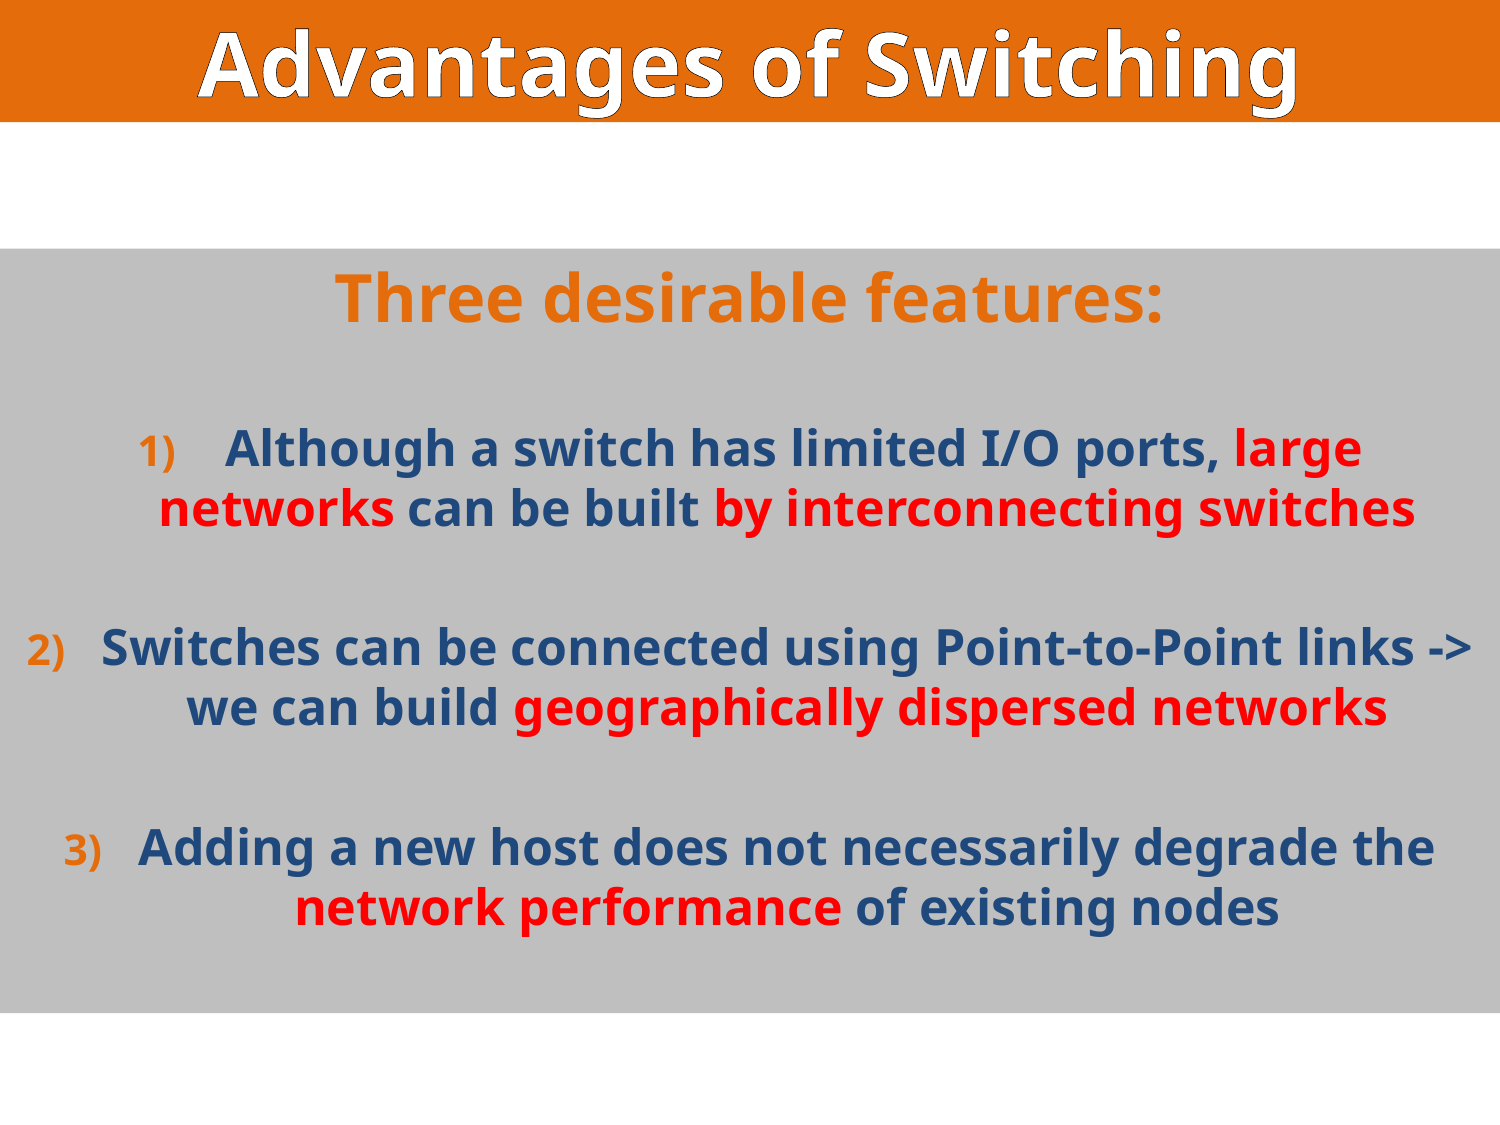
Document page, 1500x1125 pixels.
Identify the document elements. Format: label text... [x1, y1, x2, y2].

text_box Advantages of Switching [0, 0, 1500, 123]
text_box Three desirable features: Although a switch has limited I/O ports, large networks can be built by interconnecting switches Switches can be connected using Point-to-Point links -> we can build geographically dispersed networks Adding a new host does not necessarily degrade the network performance of existing nodes [0, 248, 1500, 1014]
